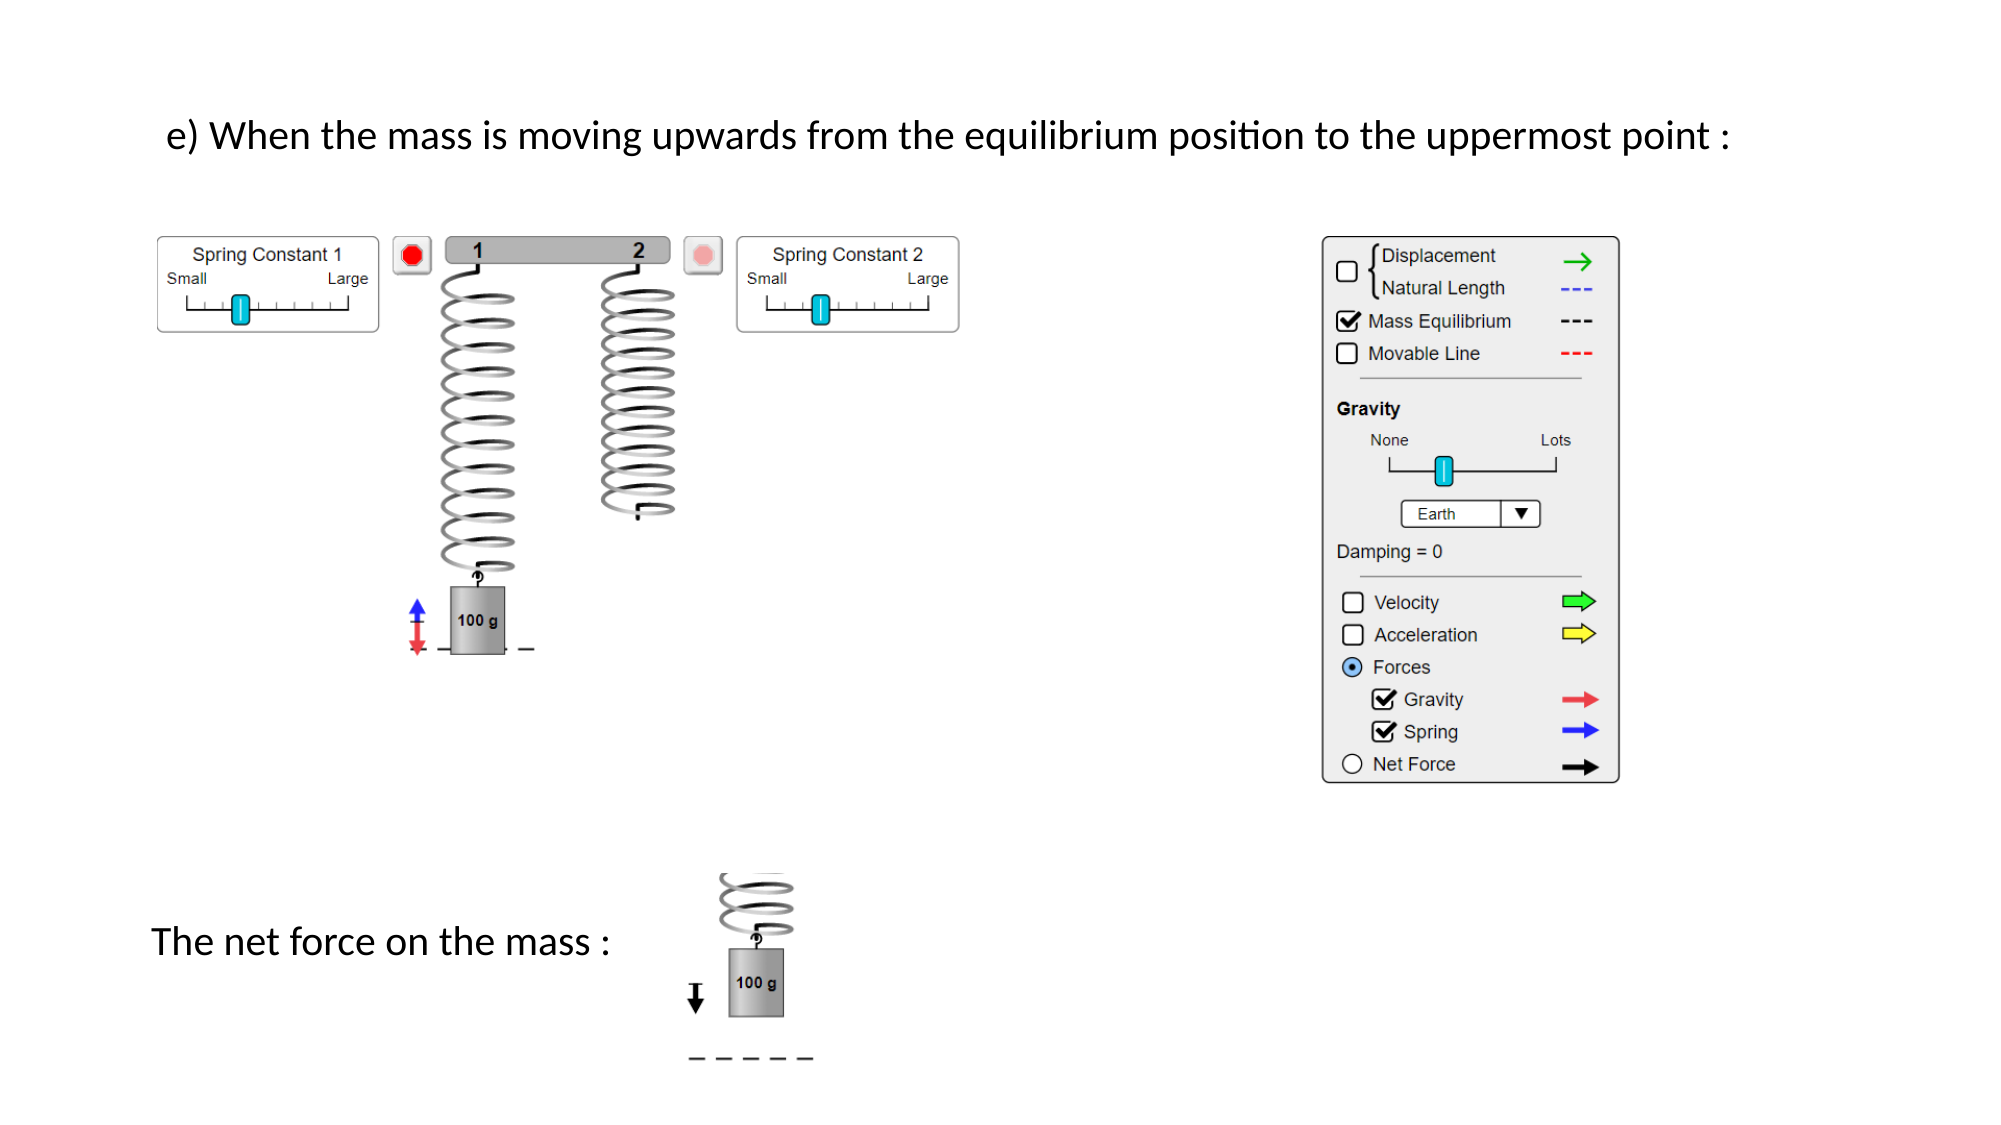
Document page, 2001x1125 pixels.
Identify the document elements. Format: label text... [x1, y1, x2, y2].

text_box e) When the mass is moving upwards from the equilibrium position to the uppermost point : [151, 100, 1907, 166]
picture [652, 873, 852, 1096]
text_box The net force on the mass : [136, 906, 638, 972]
picture [151, 236, 1630, 789]
